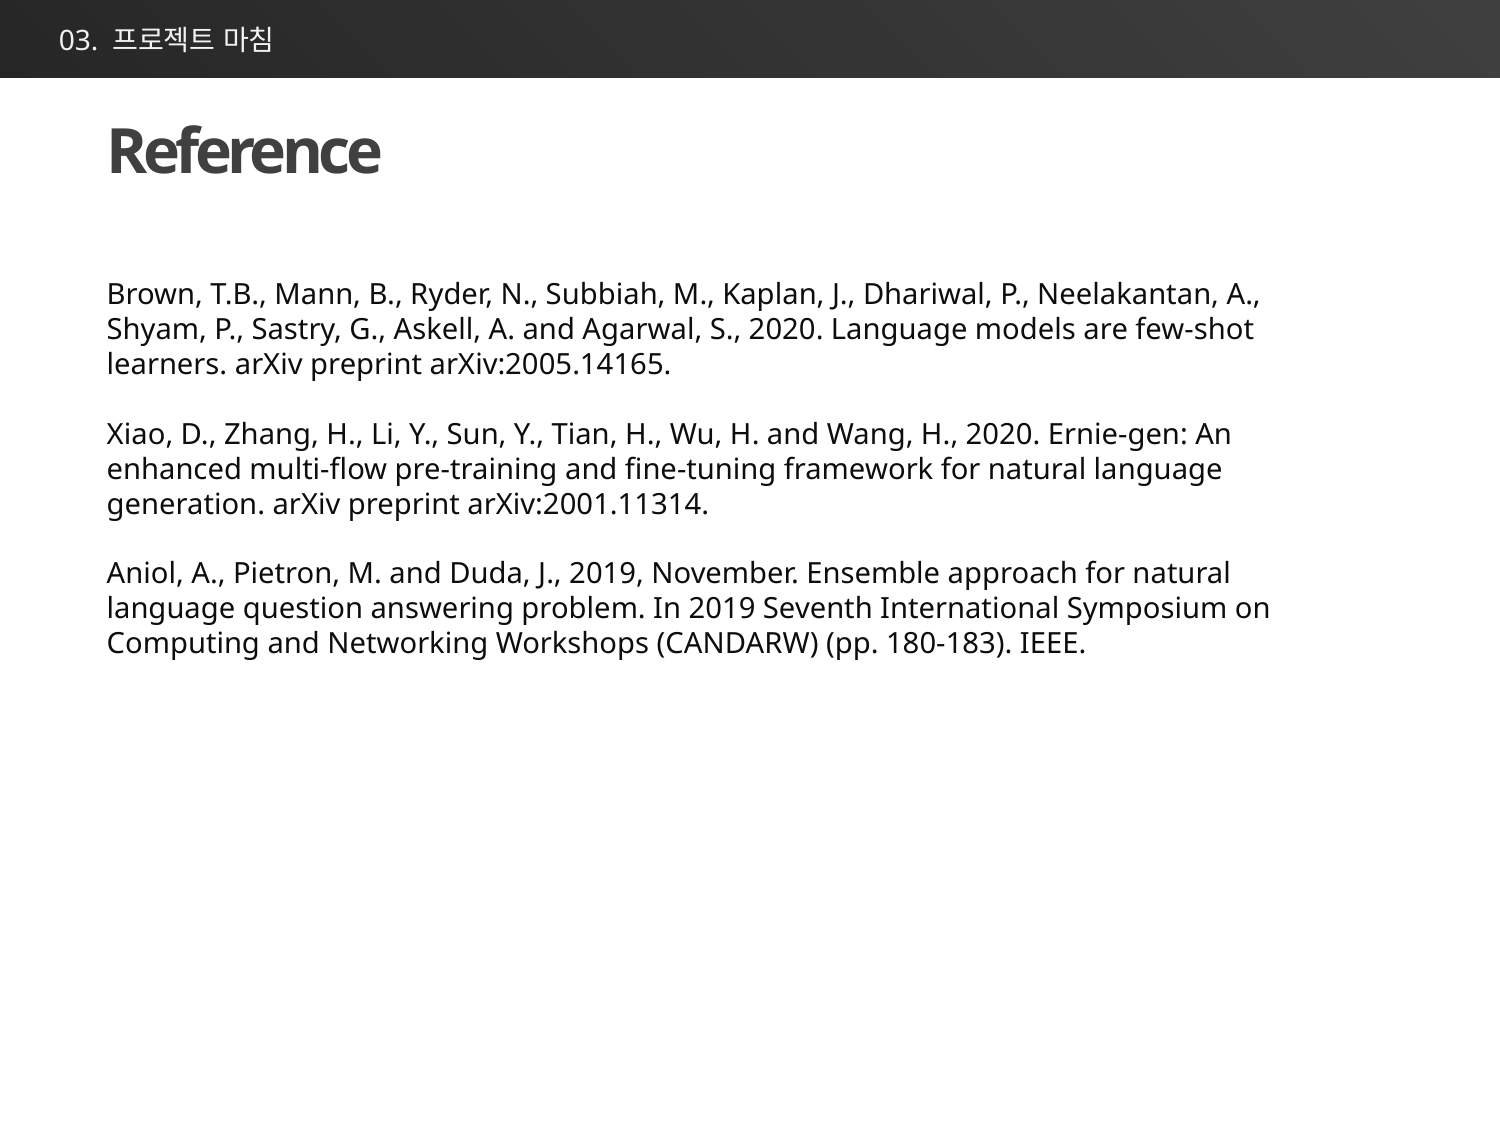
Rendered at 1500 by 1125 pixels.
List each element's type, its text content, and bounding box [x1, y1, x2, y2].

text_box Reference [91, 96, 1174, 176]
text_box 03. 프로젝트 마침 [0, 0, 1500, 78]
text_box Brown, T.B., Mann, B., Ryder, N., Subbiah, M., Kaplan, J., Dhariwal, P., Neelakantan, A., Shyam, P., Sastry, G., Askell, A. and Agarwal, S., 2020. Language models are few-shot learners. arXiv preprint arXiv:2005.14165.​ Xiao, D., Zhang, H., Li, Y., Sun, Y., Tian, H., Wu, H. and Wang, H., 2020. Ernie-gen: An enhanced multi-flow pre-training and fine-tuning framework for natural language generation. arXiv preprint arXiv:2001.11314.​ Aniol, A., Pietron, M. and Duda, J., 2019, November. Ensemble approach for natural language question answering problem. In 2019 Seventh International Symposium on Computing and Networking Workshops (CANDARW) (pp. 180-183). IEEE.​ [91, 267, 1371, 737]
